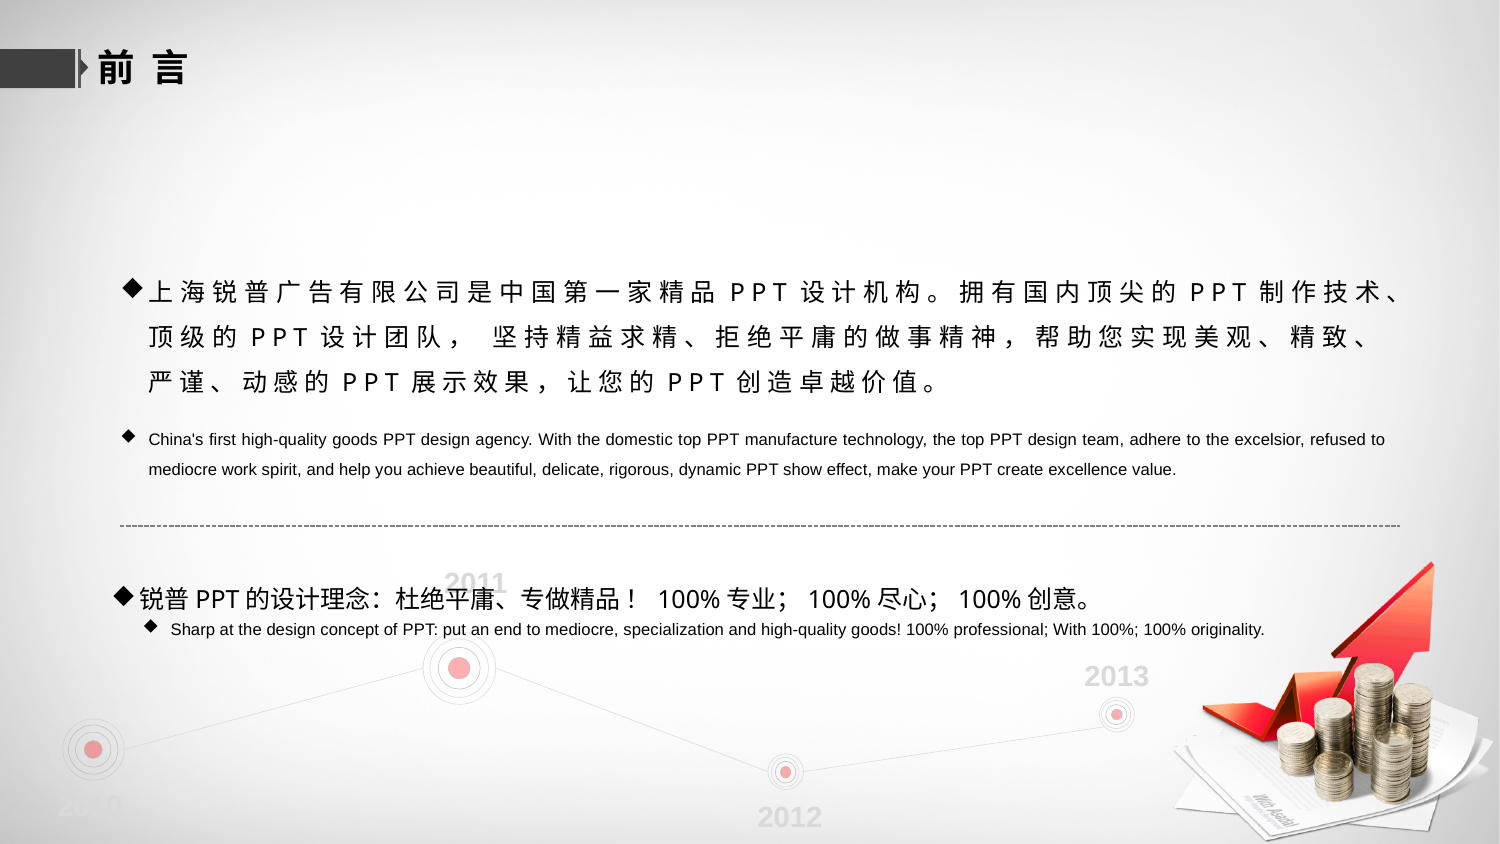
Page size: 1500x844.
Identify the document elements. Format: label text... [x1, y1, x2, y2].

picture [0, 0, 1500, 844]
text_box Sharp at the design concept of PPT: put an end to mediocre, specialization and high-quality goods! 100% professional; With 100%; 100% originality. [127, 601, 1452, 647]
text_box 锐普PPT的设计理念：杜绝平庸、专做精品 ！100%专业；100%尽心；100%创意。 [96, 561, 1420, 622]
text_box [0, 36, 294, 98]
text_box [105, 254, 1403, 484]
